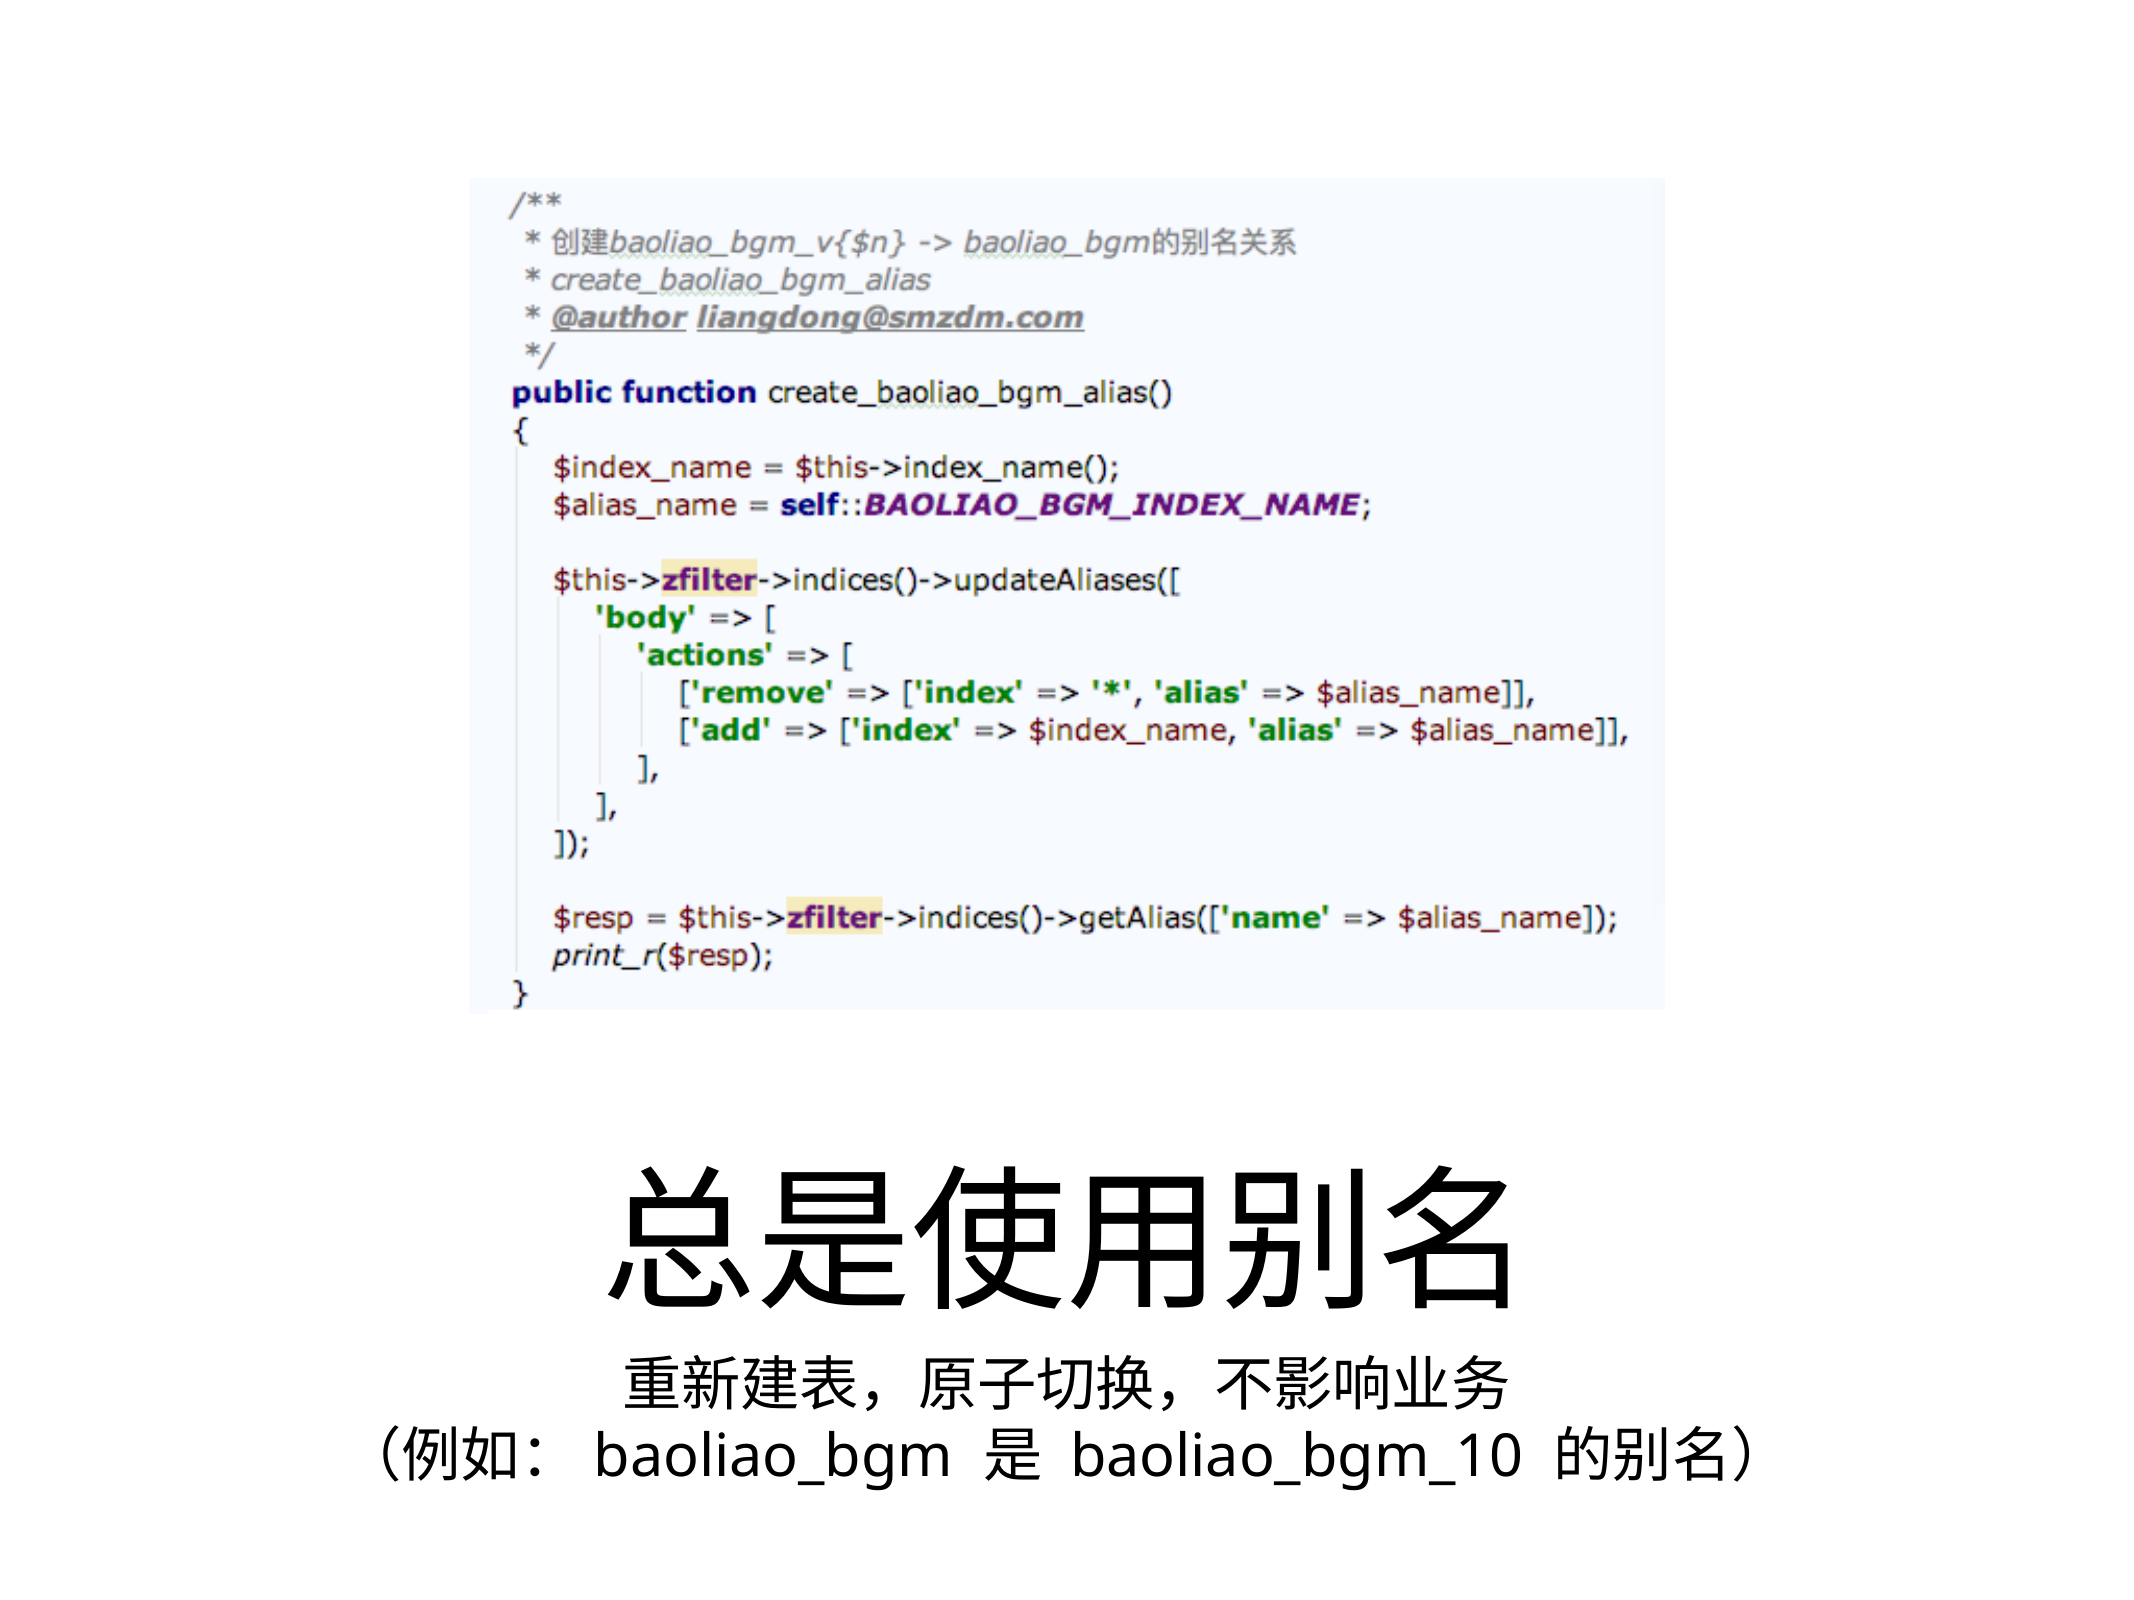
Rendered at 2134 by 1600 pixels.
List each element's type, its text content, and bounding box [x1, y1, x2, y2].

title 总是使用别名 [207, 1101, 1926, 1336]
picture [468, 177, 1665, 1014]
list 重新建表，原子切换，不影响业务 （例如：baoliao_bgm 是 baoliao_bgm_10 的别名） [207, 1336, 1926, 1524]
